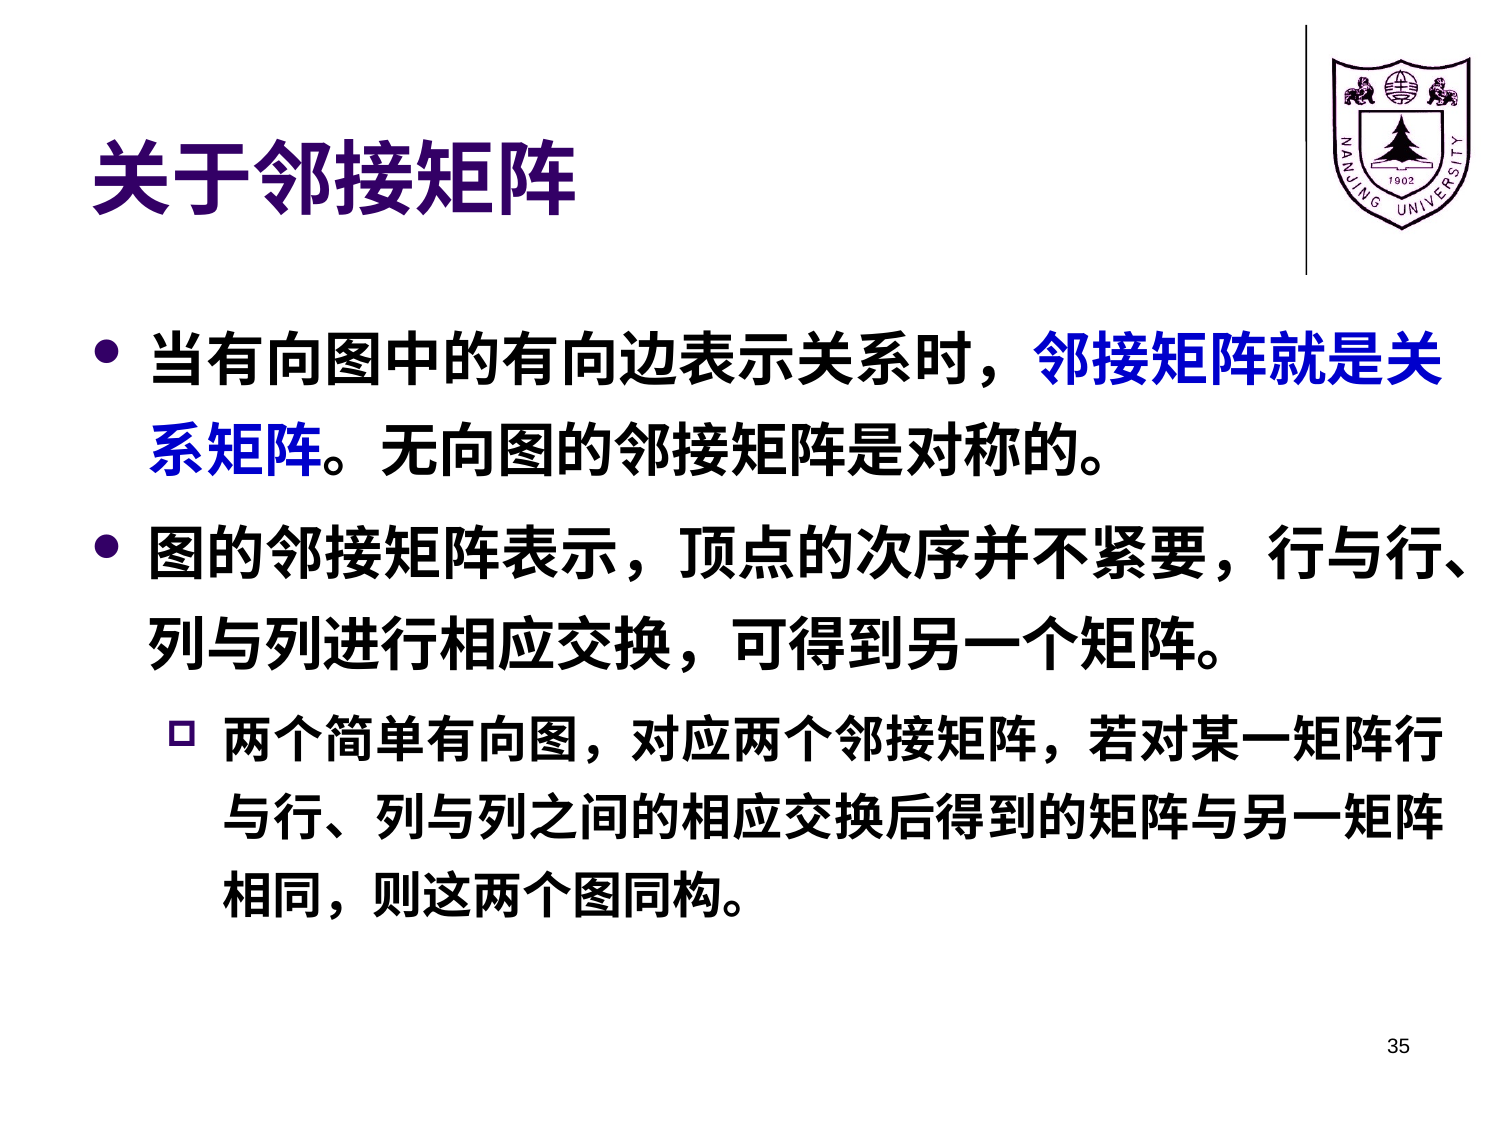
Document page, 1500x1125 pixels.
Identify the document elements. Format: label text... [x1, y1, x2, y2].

slide_number 35 [1074, 1024, 1426, 1101]
text_box 当有向图中的有向边表示关系时，邻接矩阵就是关系矩阵。无向图的邻接矩阵是对称的。 图的邻接矩阵表示，顶点的次序并不紧要，行与行、列与列进行相应交换，可得到另一个矩阵。 两个简单有向图，对应两个邻接矩阵，若对某一矩阵行与行、列与列之间的相应交换后得到的矩阵与另一矩阵相同，则这两个图同构。 [76, 293, 1459, 1024]
picture [1328, 51, 1481, 235]
title 关于邻接矩阵 [75, 101, 1313, 233]
